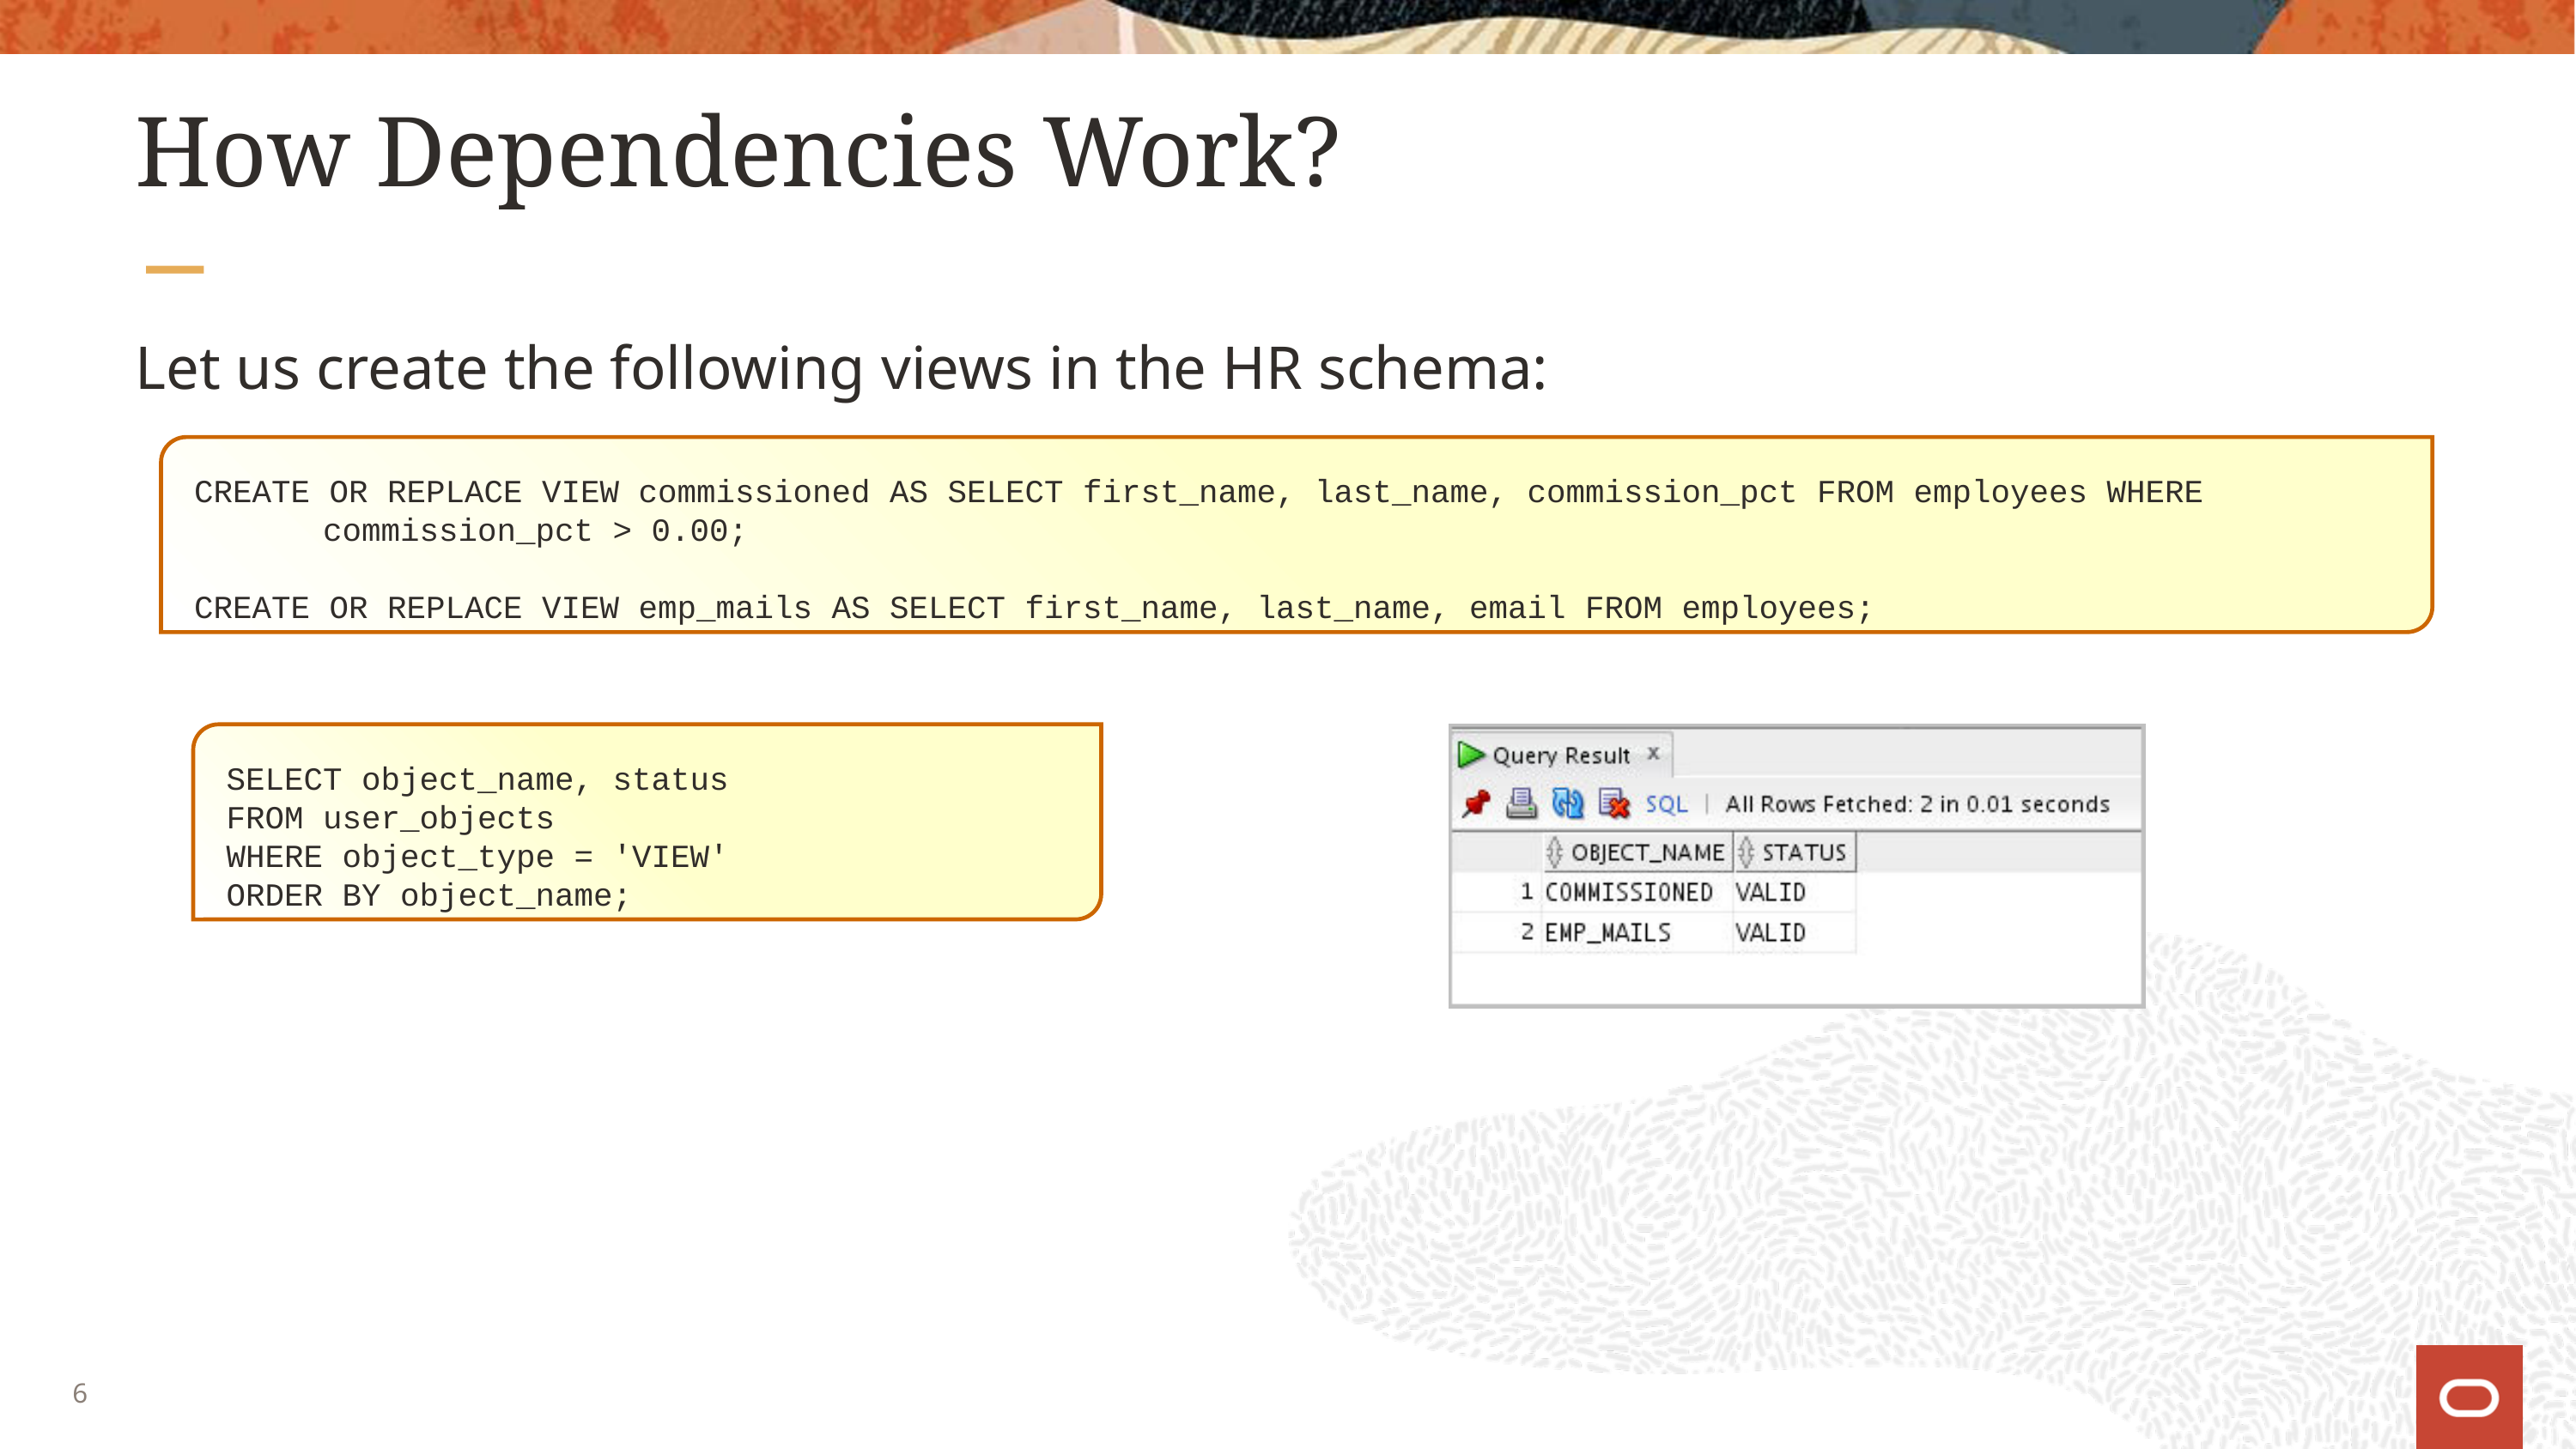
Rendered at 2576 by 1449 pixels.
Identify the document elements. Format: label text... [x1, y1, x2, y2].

picture [2416, 1345, 2523, 1449]
text_box SELECT object_name, status FROM user_objects WHERE object_type = 'VIEW' ORDER BY object_name; [193, 724, 1102, 920]
text_box CREATE OR REPLACE VIEW commissioned AS SELECT first_name, last_name, commission_pct FROM employees WHERE commission_pct > 0.00; CREATE OR REPLACE VIEW emp_mails AS SELECT first_name, last_name, email FROM employees; [161, 437, 2433, 633]
list Let us create the following views in the HR schema: [131, 319, 2445, 403]
picture [0, 0, 2576, 54]
title How Dependencies Work? [131, 86, 2445, 252]
picture [1449, 724, 2146, 1009]
